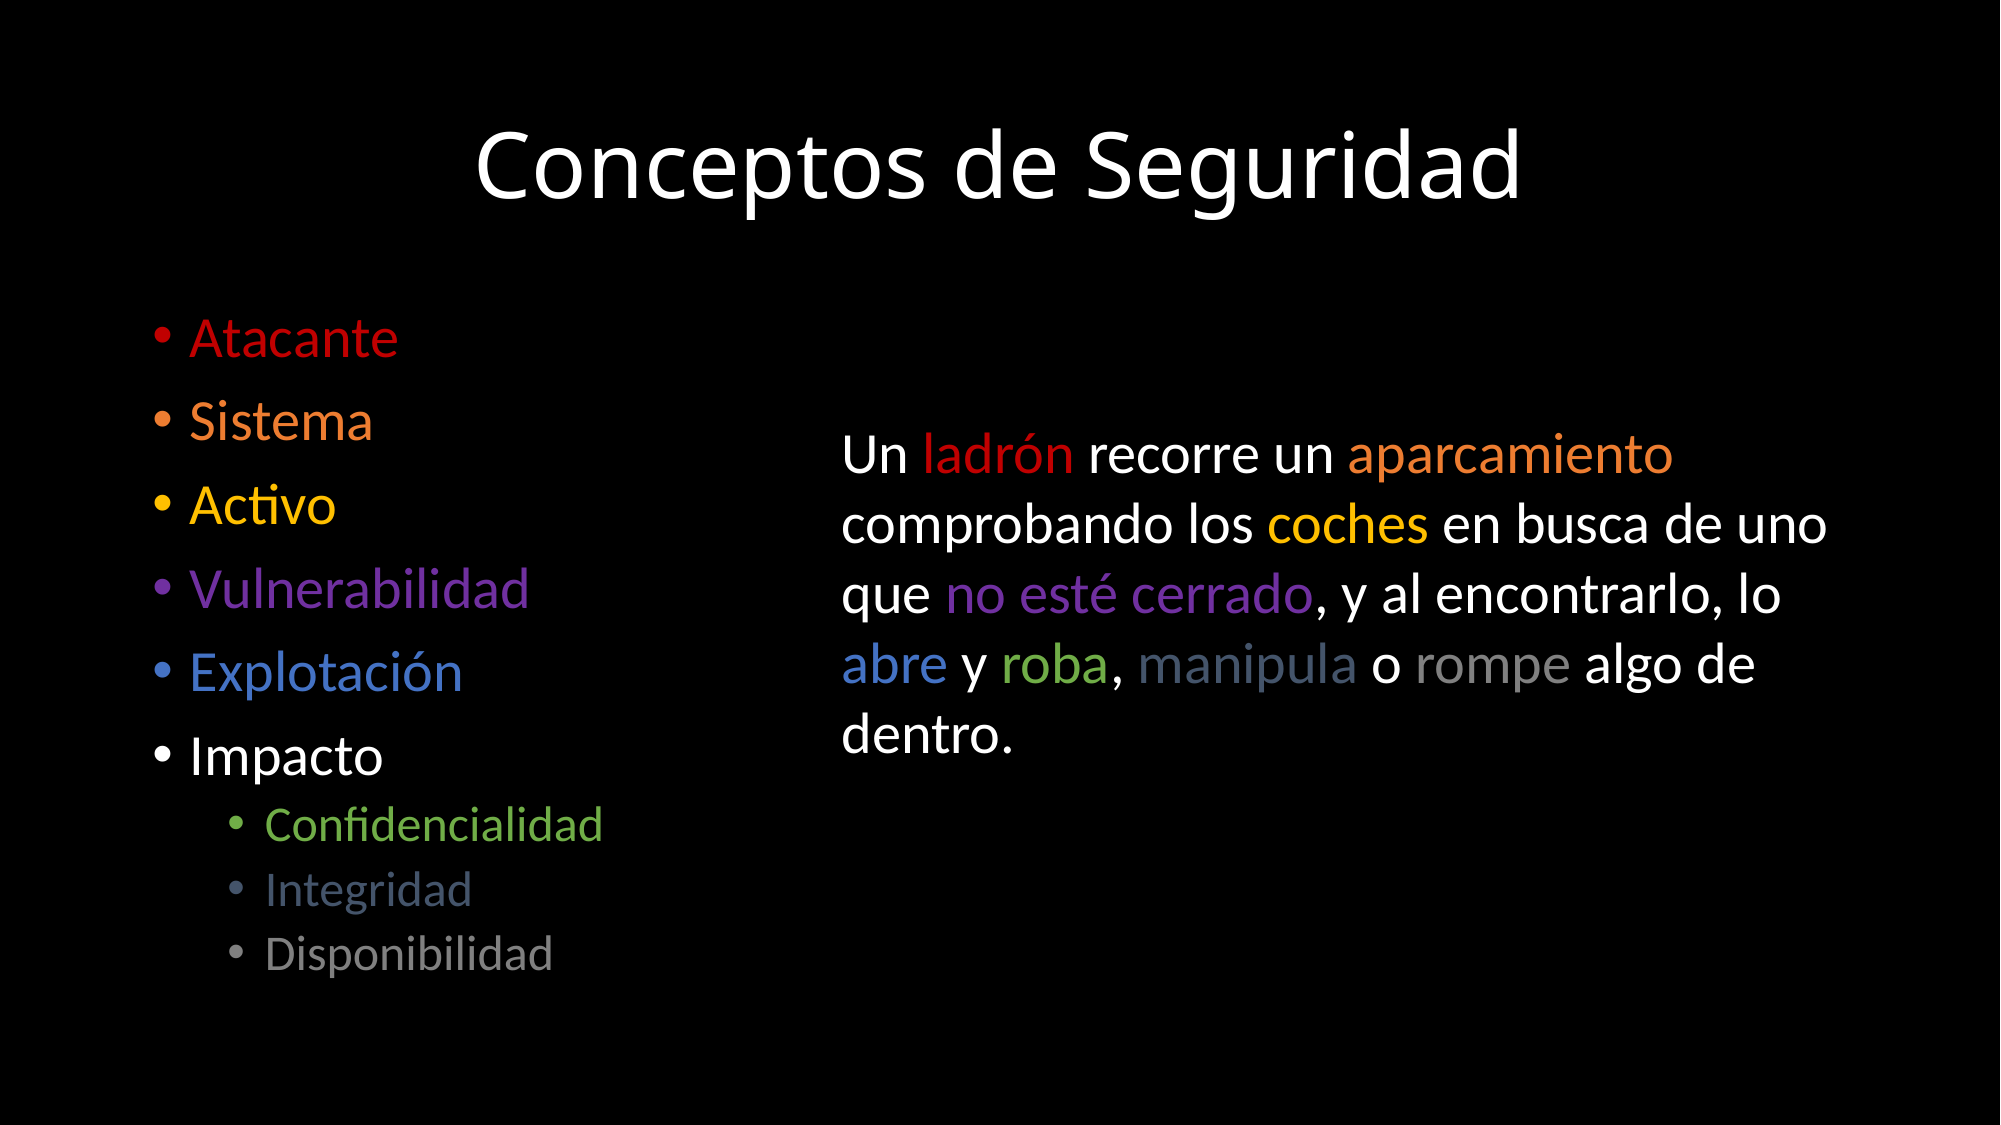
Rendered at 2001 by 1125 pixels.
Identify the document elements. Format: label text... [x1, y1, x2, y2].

list Atacante Sistema Activo Vulnerabilidad Explotación Impacto Confidencialidad Integridad Disponibilidad [137, 299, 827, 1014]
text_box Un ladrón recorre un aparcamiento comprobando los coches en busca de uno que no esté cerrado, y al encontrarlo, lo abre y roba, manipula o rompe algo de dentro. [826, 408, 1847, 773]
title Conceptos de Seguridad [137, 59, 1863, 278]
